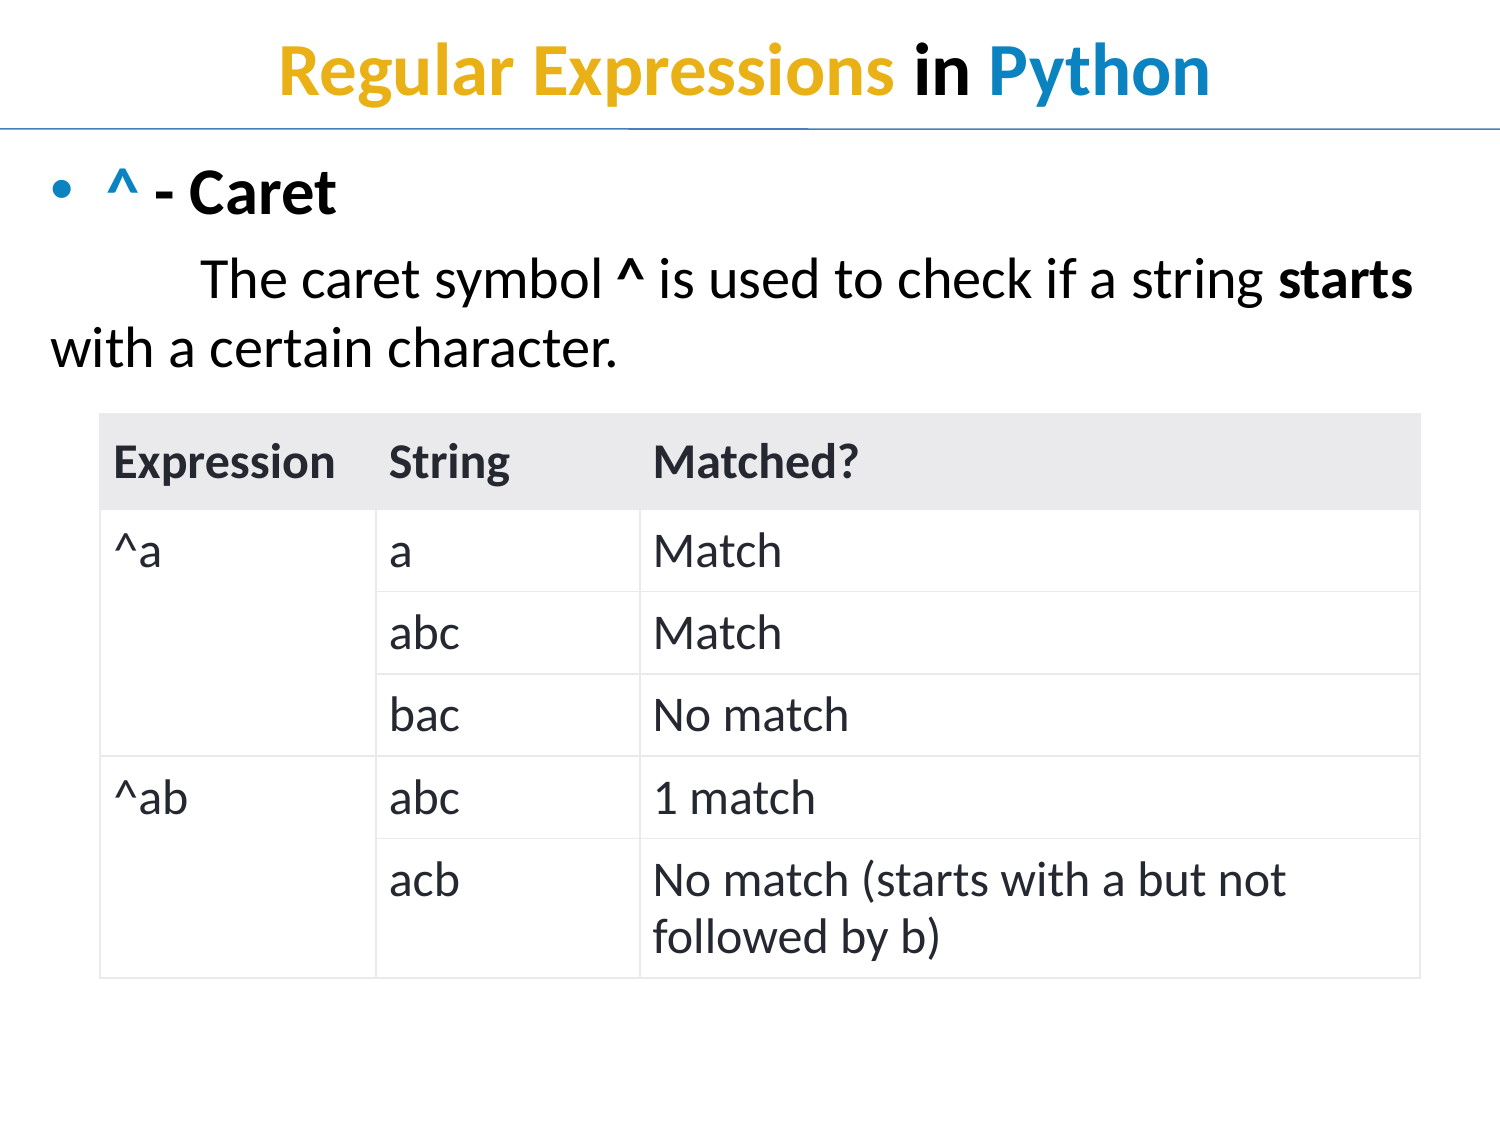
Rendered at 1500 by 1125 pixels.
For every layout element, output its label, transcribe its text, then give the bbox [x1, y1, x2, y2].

list ^ - Caret The caret symbol ^ is used to check if a string starts with a certain character. [35, 140, 1459, 1125]
table_cell 1 match [641, 757, 1419, 838]
table_cell No match (starts with a but not followed by b) [641, 839, 1419, 977]
table_header String [377, 415, 639, 508]
table_cell acb [377, 839, 639, 977]
table_cell abc [377, 757, 639, 838]
table_cell Match [641, 510, 1419, 591]
table_cell Match [641, 592, 1419, 673]
table_cell bac [377, 675, 639, 755]
table_header Matched? [641, 415, 1419, 508]
table_cell No match [641, 675, 1419, 755]
table_cell abc [377, 592, 639, 673]
title Regular Expressions in Python [70, 0, 1421, 127]
table_cell ^a [101, 510, 375, 755]
table_header Expression [101, 415, 375, 508]
table_cell a [377, 510, 639, 591]
table_cell ^ab [101, 757, 375, 977]
